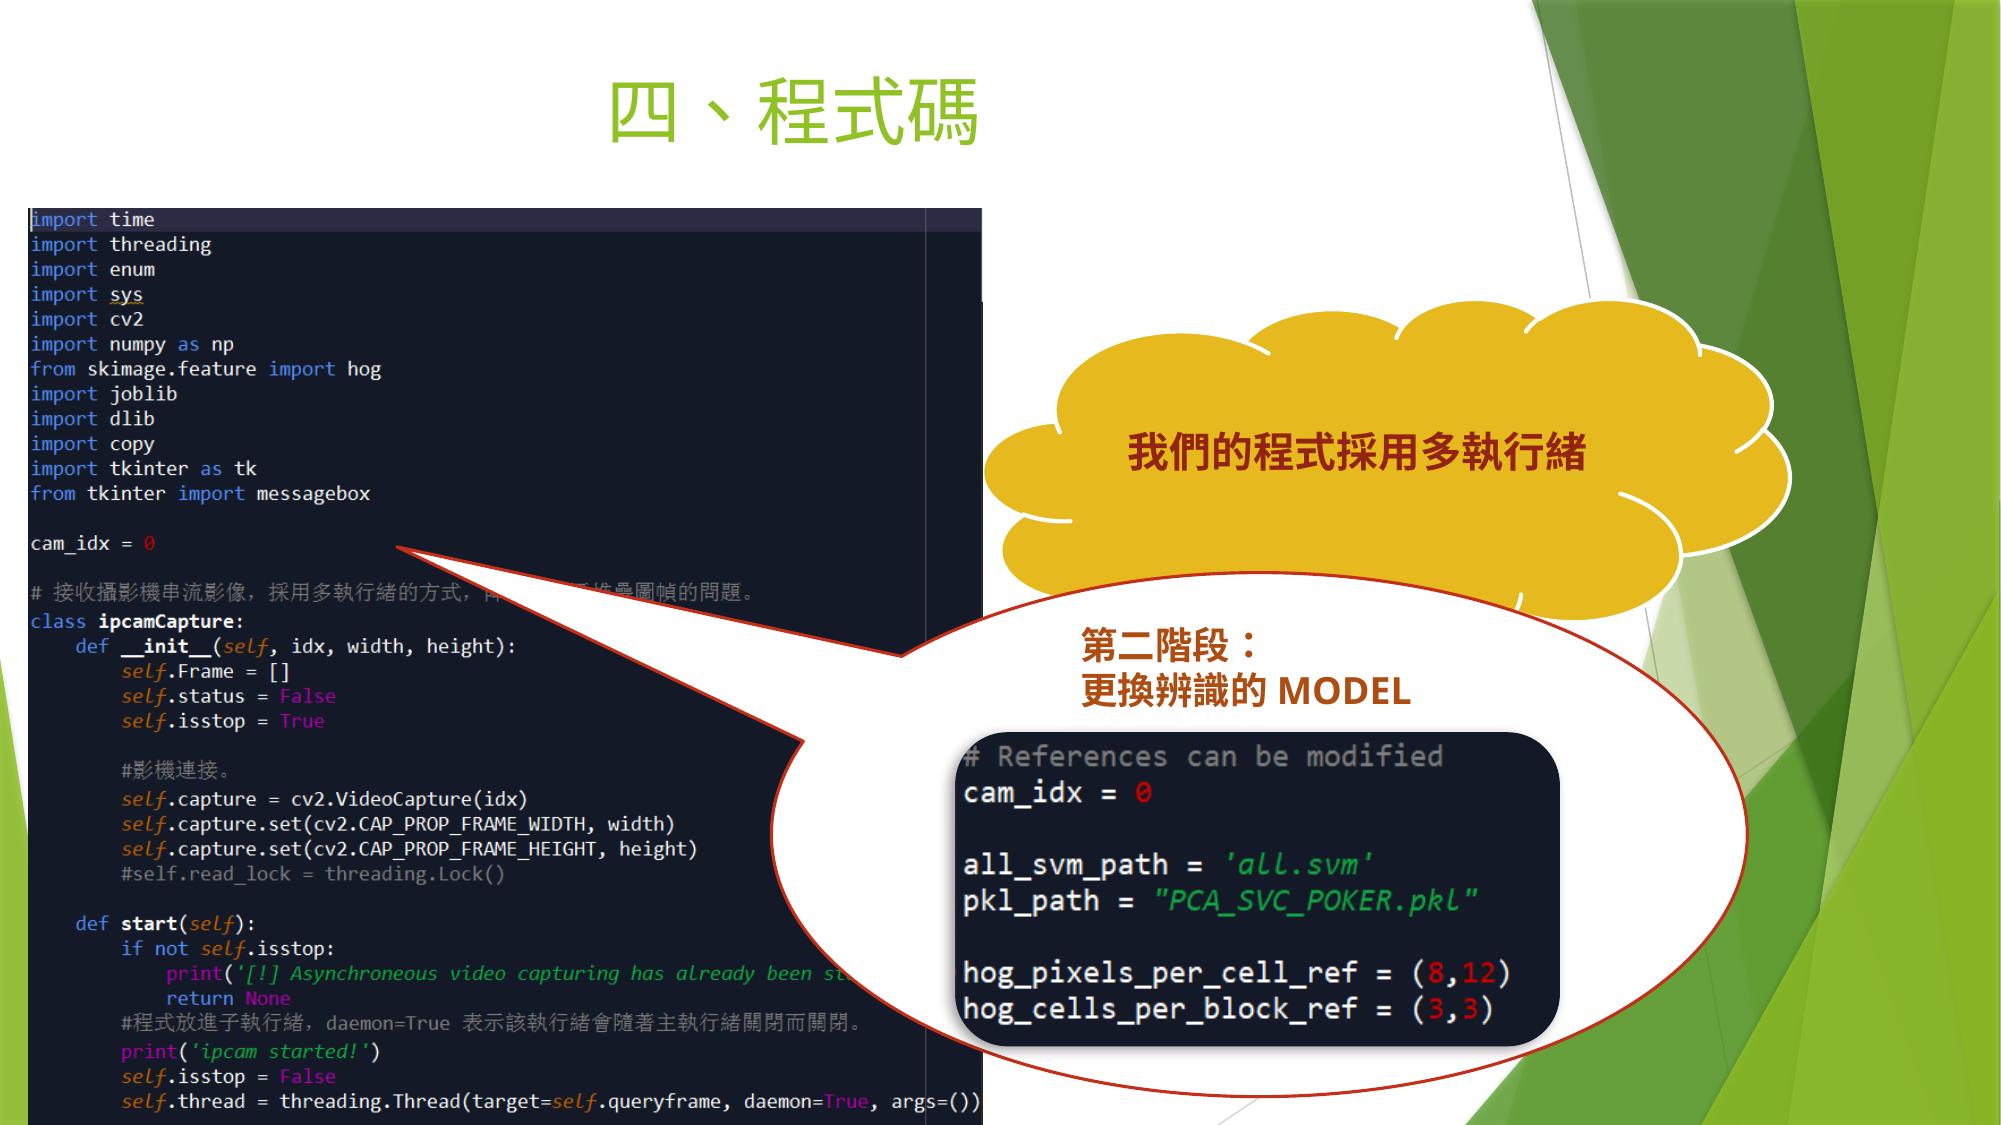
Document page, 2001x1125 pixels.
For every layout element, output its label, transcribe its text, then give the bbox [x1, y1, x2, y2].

title 四、程式碼 [88, 56, 1499, 274]
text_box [770, 572, 1748, 1098]
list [28, 207, 984, 1125]
text_box 我們的程式採用多執行緒 [988, 296, 1793, 571]
